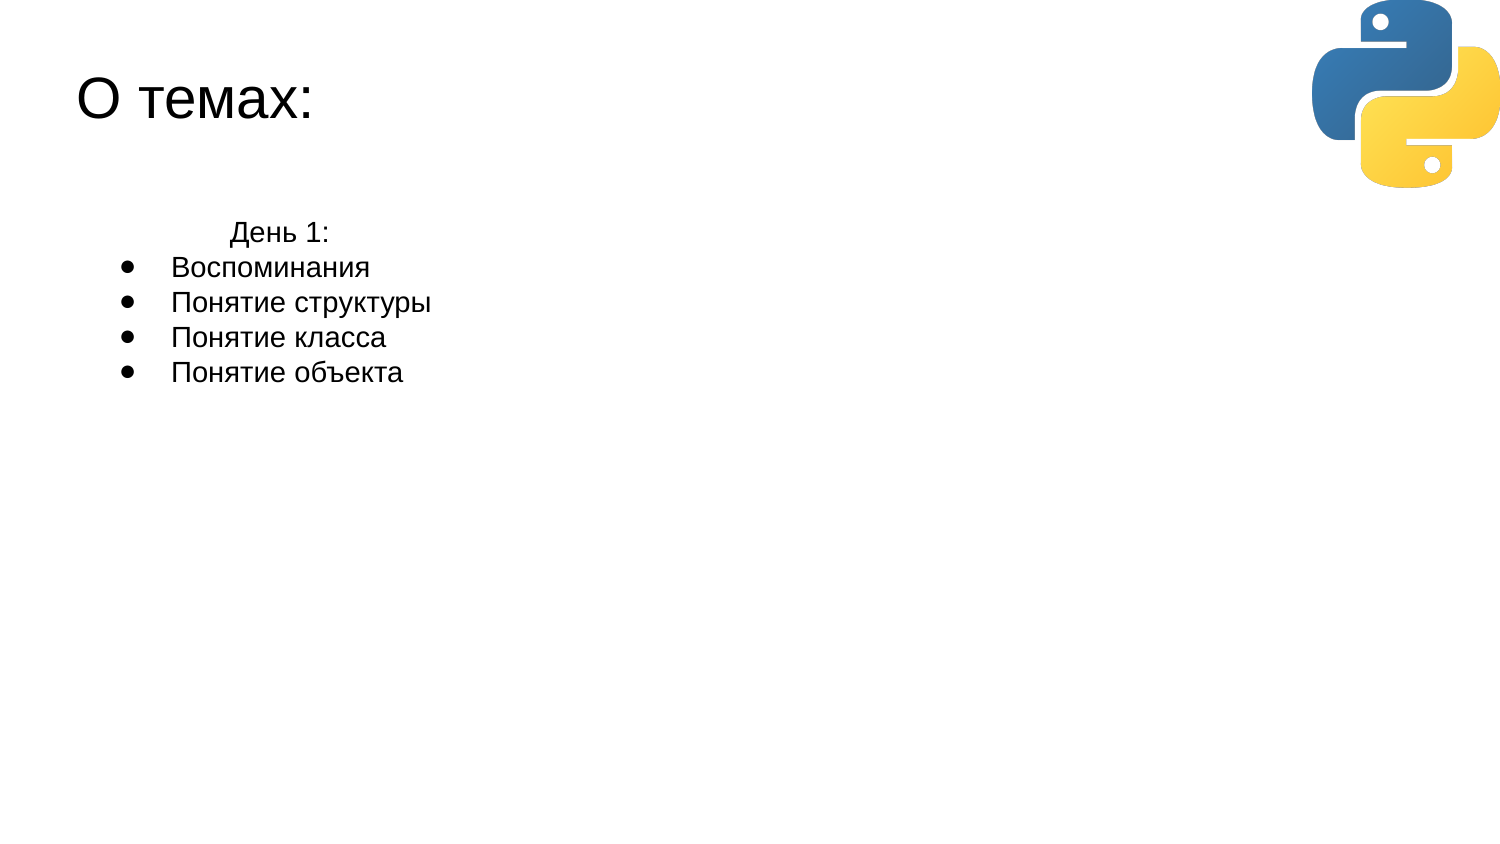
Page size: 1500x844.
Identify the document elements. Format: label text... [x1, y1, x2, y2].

text_box День 1: Воспоминания Понятие структуры Понятие класса Понятие объекта [80, 198, 479, 491]
text_box О темах: [61, 44, 605, 174]
picture [1311, 0, 1500, 188]
